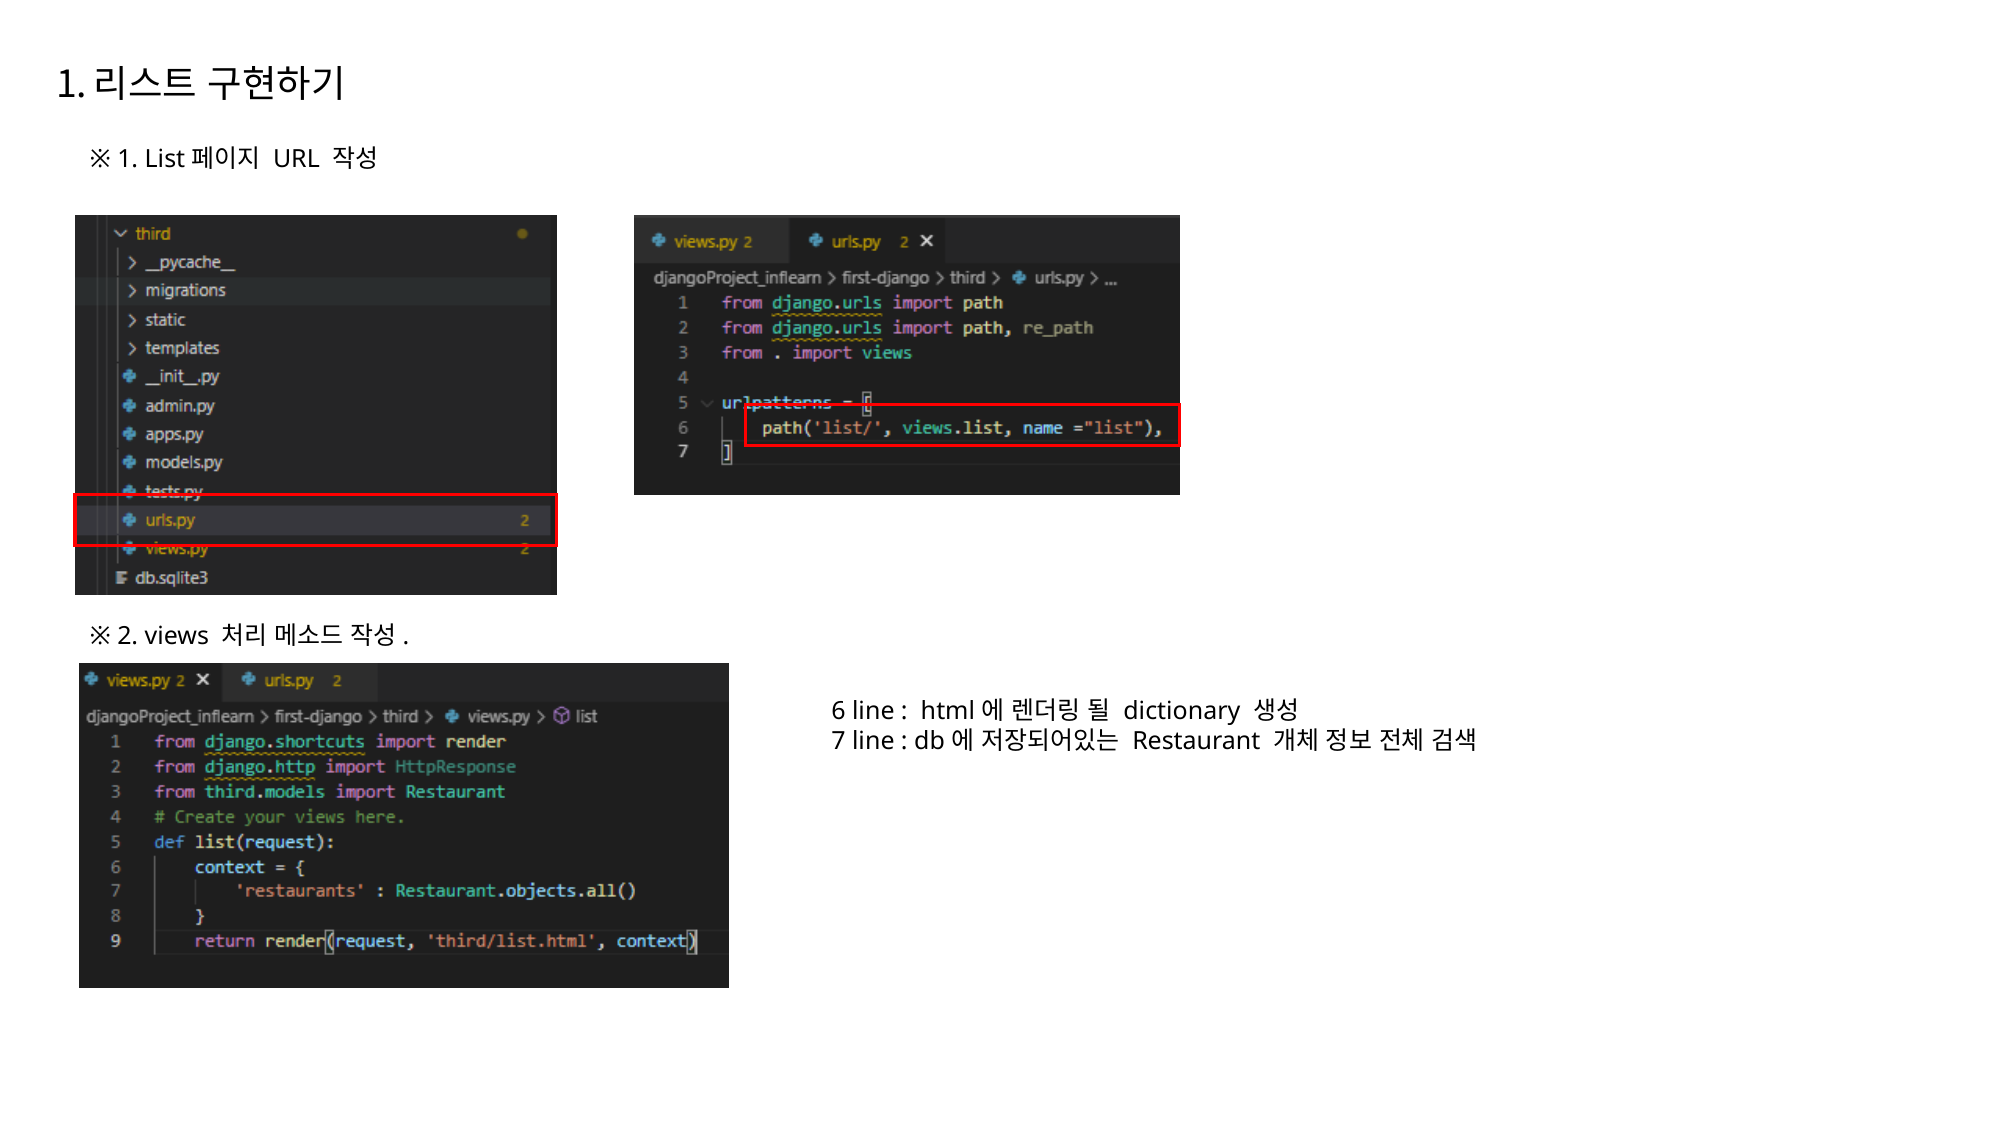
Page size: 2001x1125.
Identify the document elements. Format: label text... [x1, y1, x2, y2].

text_box 리스트 구현하기 [41, 52, 361, 112]
picture [74, 214, 557, 595]
text_box ※ 1. List페이지 URL 작성 [74, 134, 1918, 180]
text_box 6 line : html에 렌더링 될 dictionary 생성 7 line : db에 저장되어있는 Restaurant 개체 정보 전체 검색 [816, 687, 1918, 762]
picture [634, 215, 1180, 495]
text_box ※ 2. views 처리 메소드 작성. [74, 612, 1918, 658]
picture [79, 663, 729, 988]
